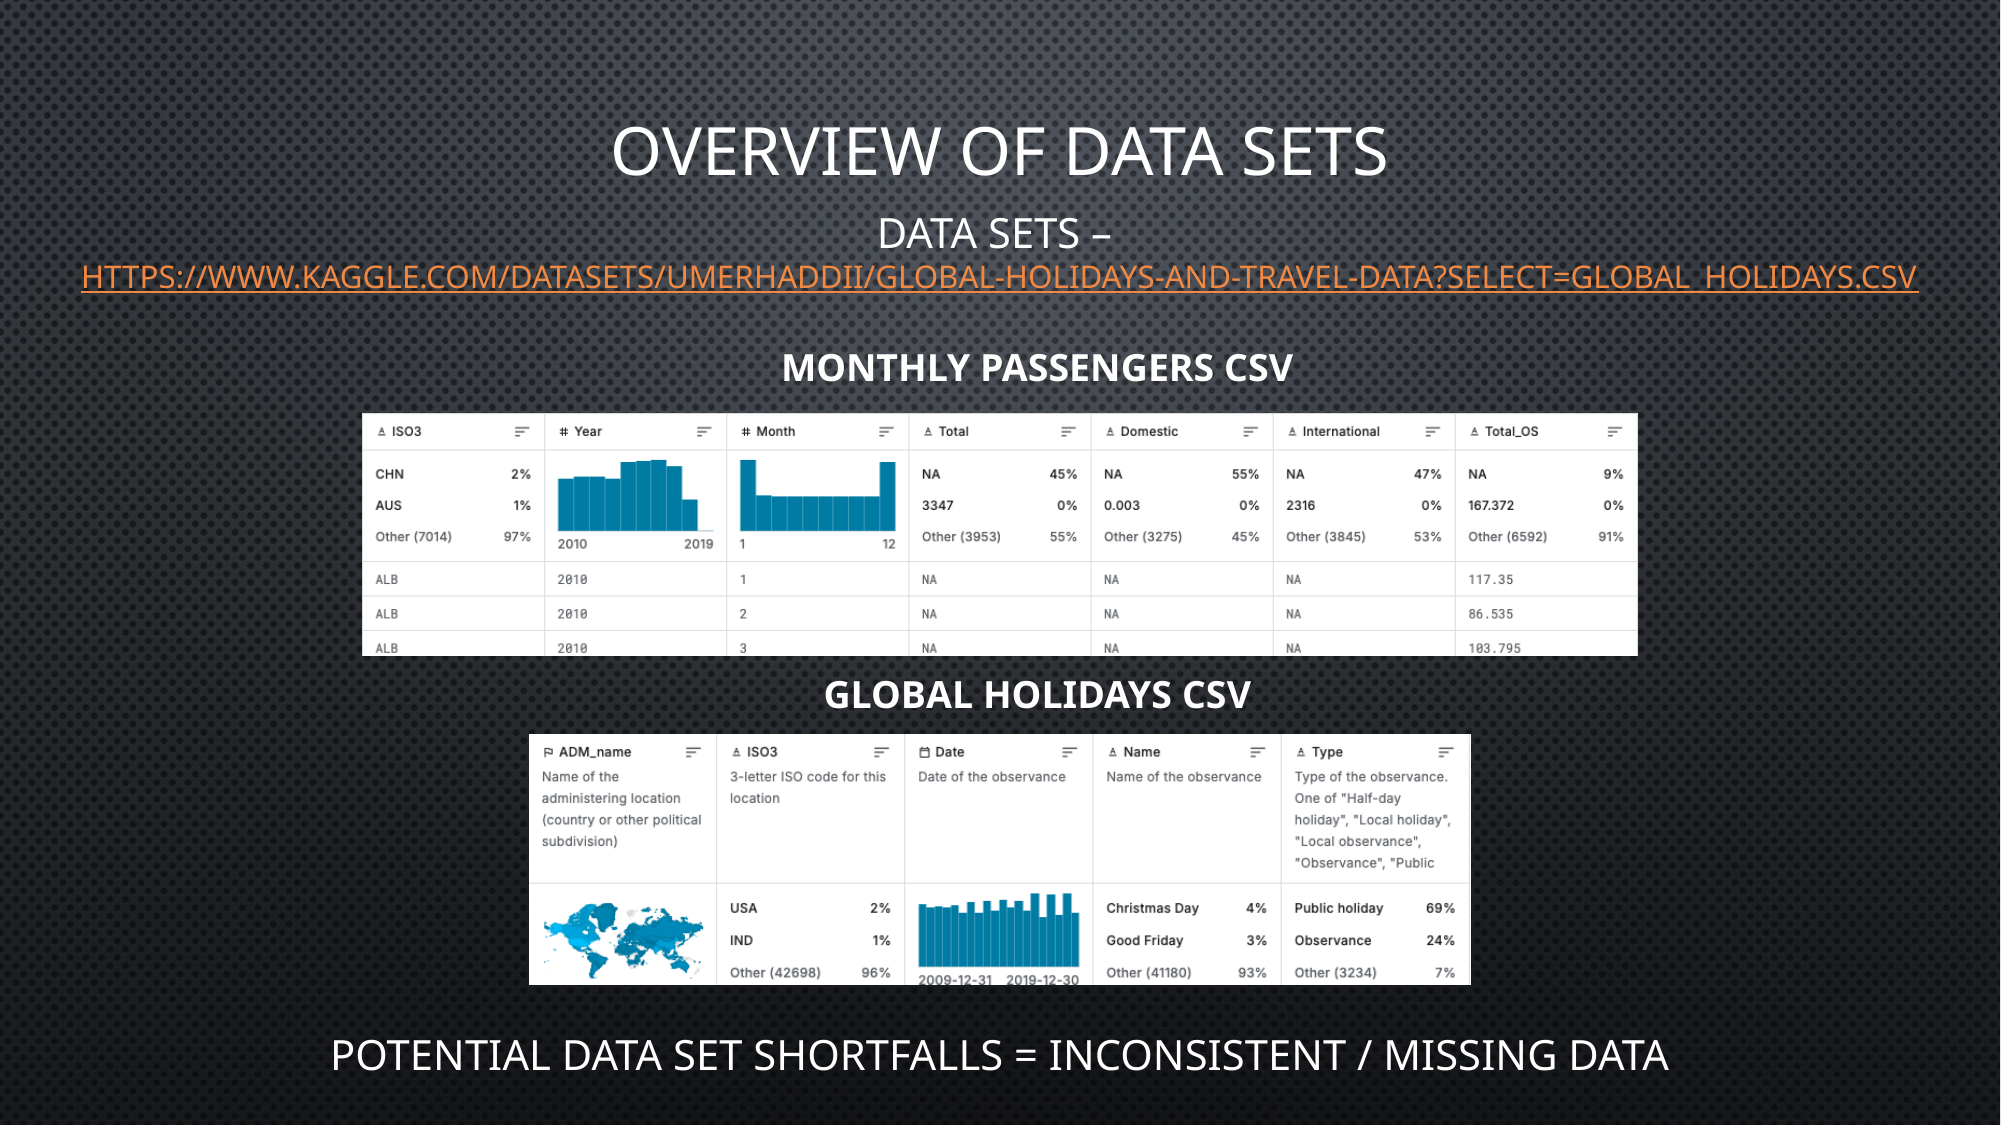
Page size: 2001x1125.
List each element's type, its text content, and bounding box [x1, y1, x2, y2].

picture [528, 733, 1472, 985]
text_box Global Holidays csv [652, 657, 1348, 733]
text_box Monthly passengers csv [652, 287, 1348, 413]
list Data sets – https://www.kaggle.com/datasets/umerhaddii/global-holidays-and-travel-data?select=global_holidays.csv [34, 199, 1966, 308]
text_box Potential data set shortfalls = Inconsistent / missing data [275, 942, 1725, 1100]
title Overview of Data Sets [187, 44, 1813, 199]
picture [362, 413, 1638, 657]
